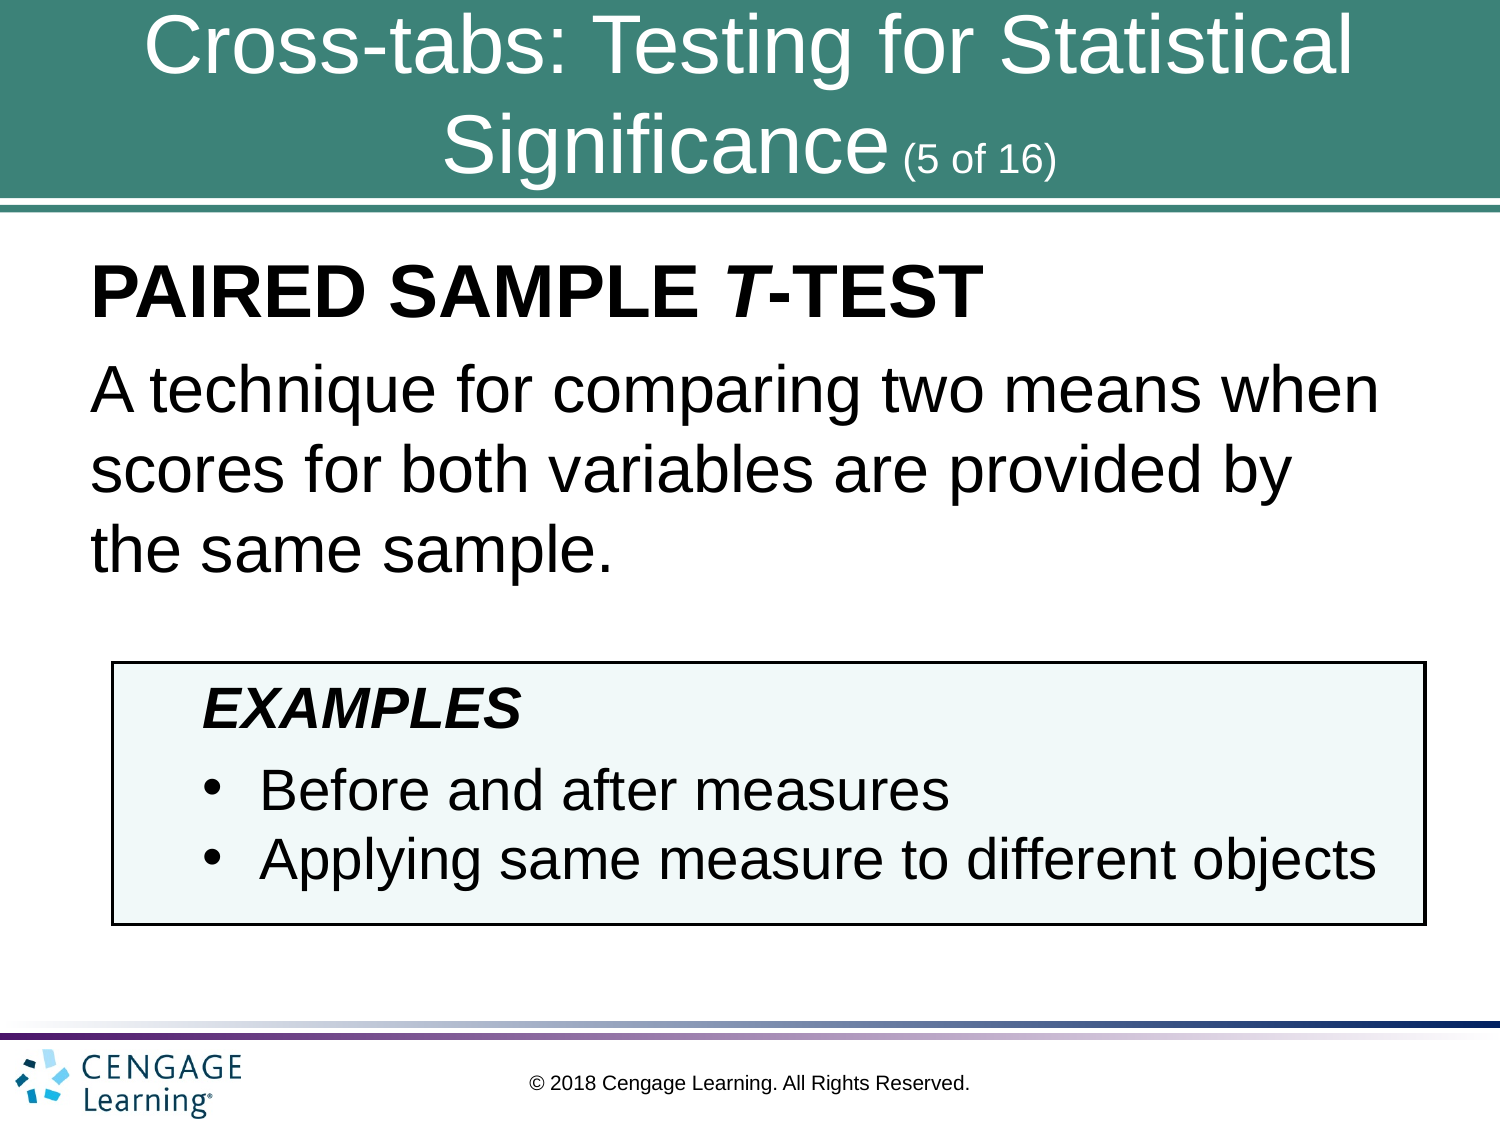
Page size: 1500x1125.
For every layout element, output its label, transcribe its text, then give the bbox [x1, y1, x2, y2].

list EXAMPLES Before and after measures Applying same measure to different objects [112, 662, 1426, 926]
picture [15, 1049, 241, 1119]
list PAIRED SAMPLE T-TEST A technique for comparing two means when scores for both variables are provided by the same sample. [74, 234, 1413, 626]
title Cross-tabs: Testing for Statistical Significance (5 of 16) [37, 0, 1463, 181]
